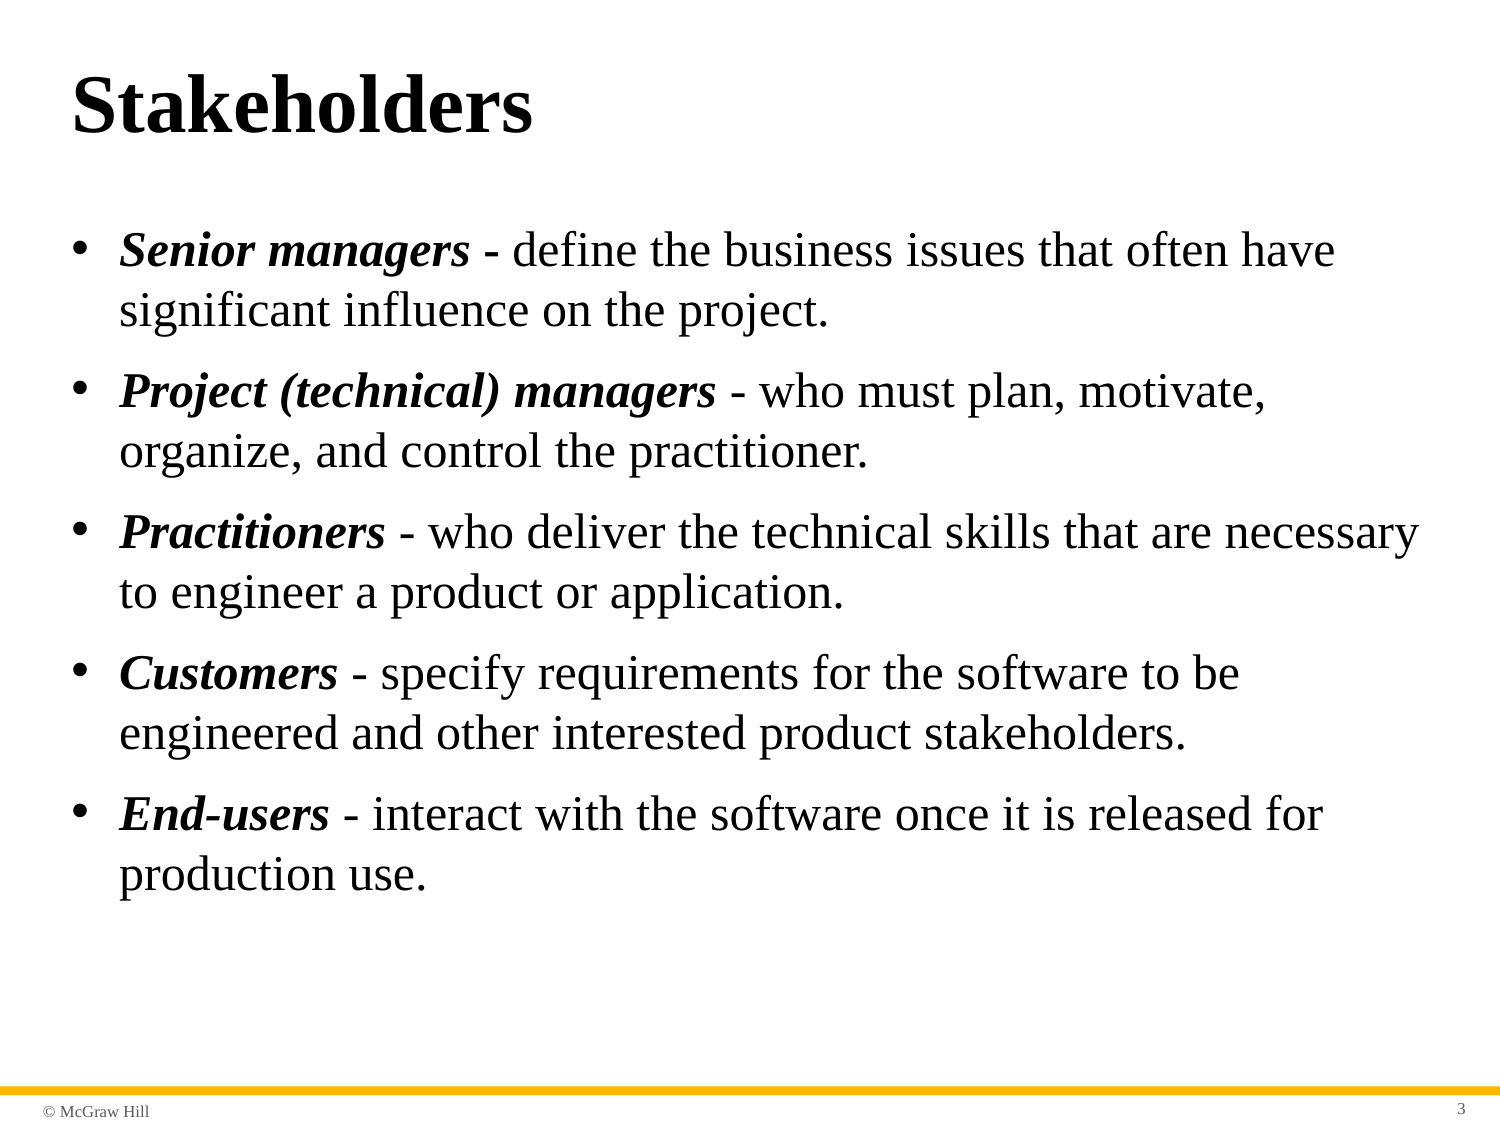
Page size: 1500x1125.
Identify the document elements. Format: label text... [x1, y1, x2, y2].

title Stakeholders [56, 50, 1444, 162]
slide_number 3 [1415, 1094, 1474, 1122]
list Senior managers - define the business issues that often have significant influence on the project. Project (technical) managers - who must plan, motivate, organize, and control the practitioner. Practitioners - who deliver the technical skills that are necessary to engineer a product or application. Customers - specify requirements for the software to be engineered and other interested product stakeholders. End-users - interact with the software once it is released for production use. [56, 209, 1444, 918]
